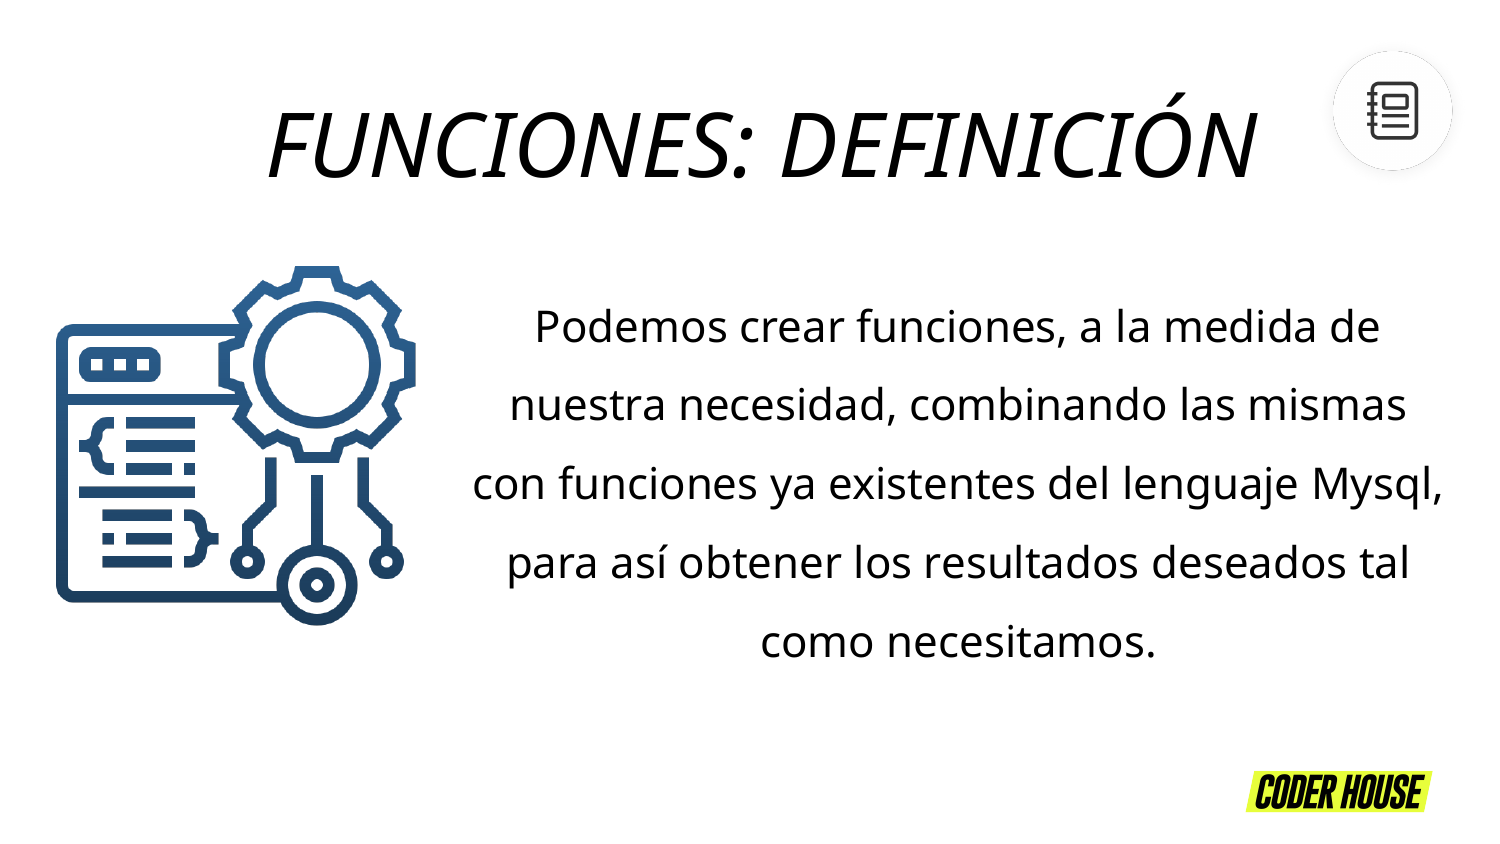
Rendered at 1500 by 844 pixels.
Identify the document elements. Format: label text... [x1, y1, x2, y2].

text_box Podemos crear funciones, a la medida de nuestra necesidad, combinando las mismas con funciones ya existentes del lenguaje Mysql, para así obtener los resultados deseados tal como necesitamos. [456, 257, 1461, 695]
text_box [49, 259, 421, 631]
text_box FUNCIONES: DEFINICIÓN [196, 72, 1304, 236]
picture [1318, 36, 1467, 185]
picture [1241, 764, 1437, 819]
